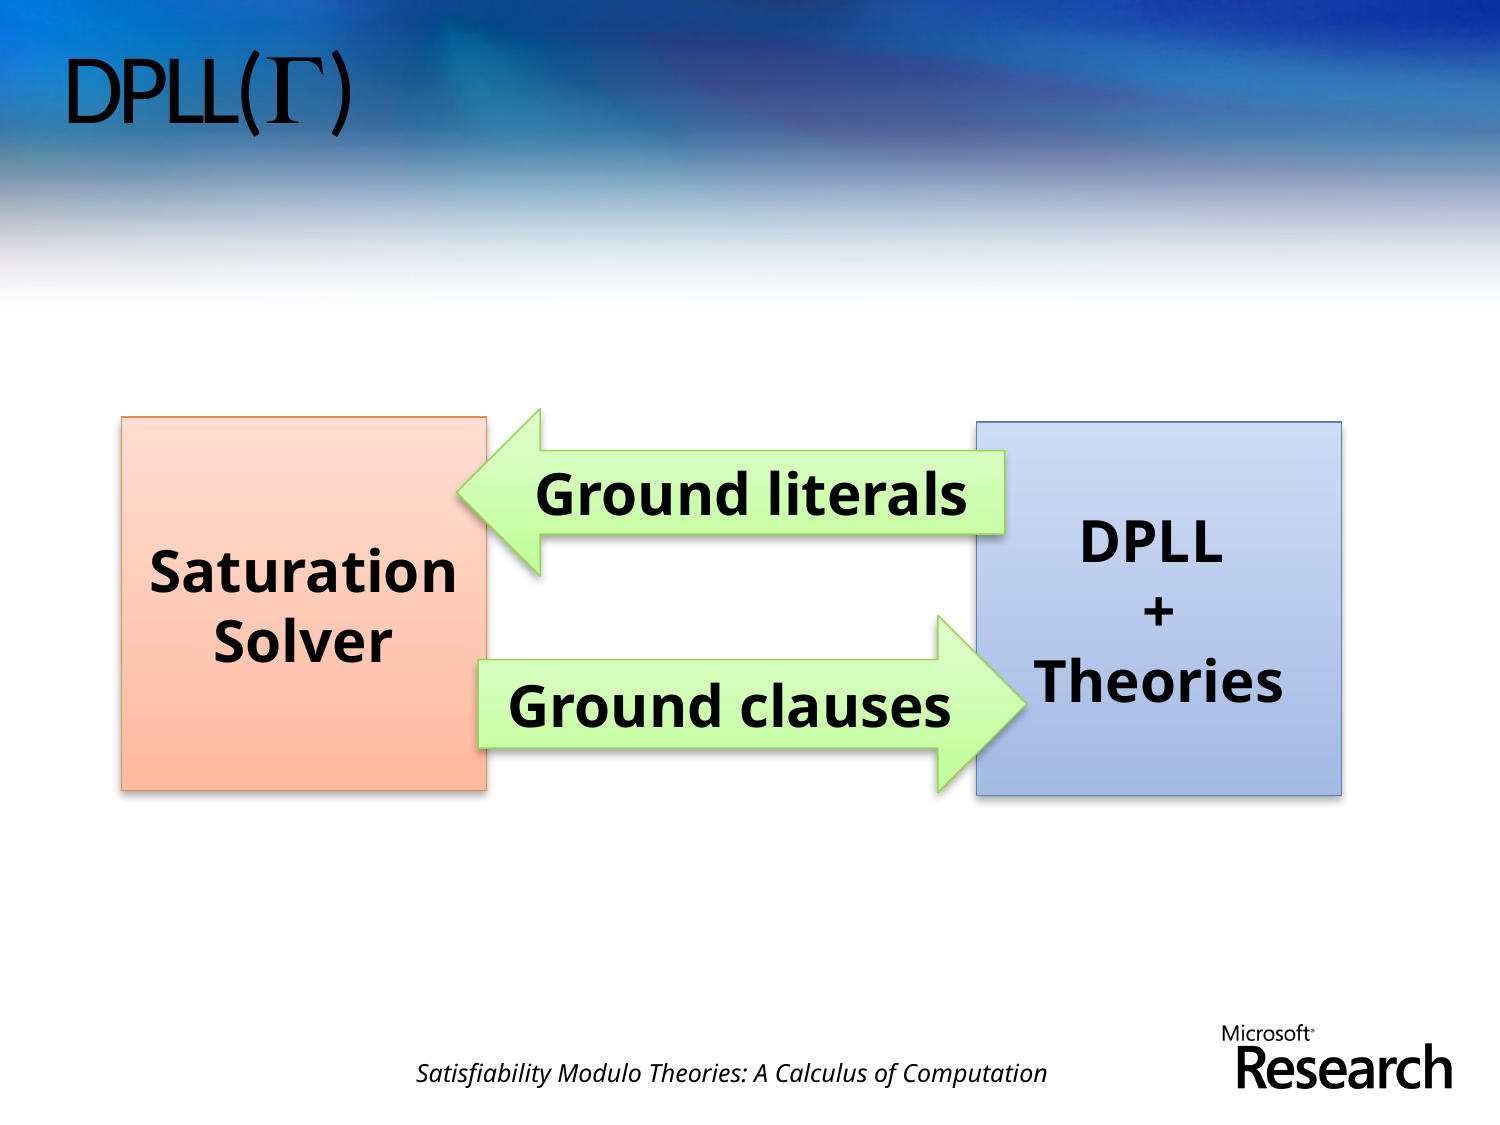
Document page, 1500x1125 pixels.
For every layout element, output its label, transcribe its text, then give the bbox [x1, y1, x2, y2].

footer Satisfiability Modulo Theories: A Calculus of Computation [324, 1042, 1141, 1103]
text_box Ground clauses [477, 614, 1027, 794]
text_box DPLL + Theories [976, 421, 1342, 796]
title DPLL() [62, 37, 1438, 148]
text_box Ground literals [455, 408, 1006, 577]
picture [0, 0, 1500, 1125]
text_box Saturation Solver [121, 416, 487, 791]
